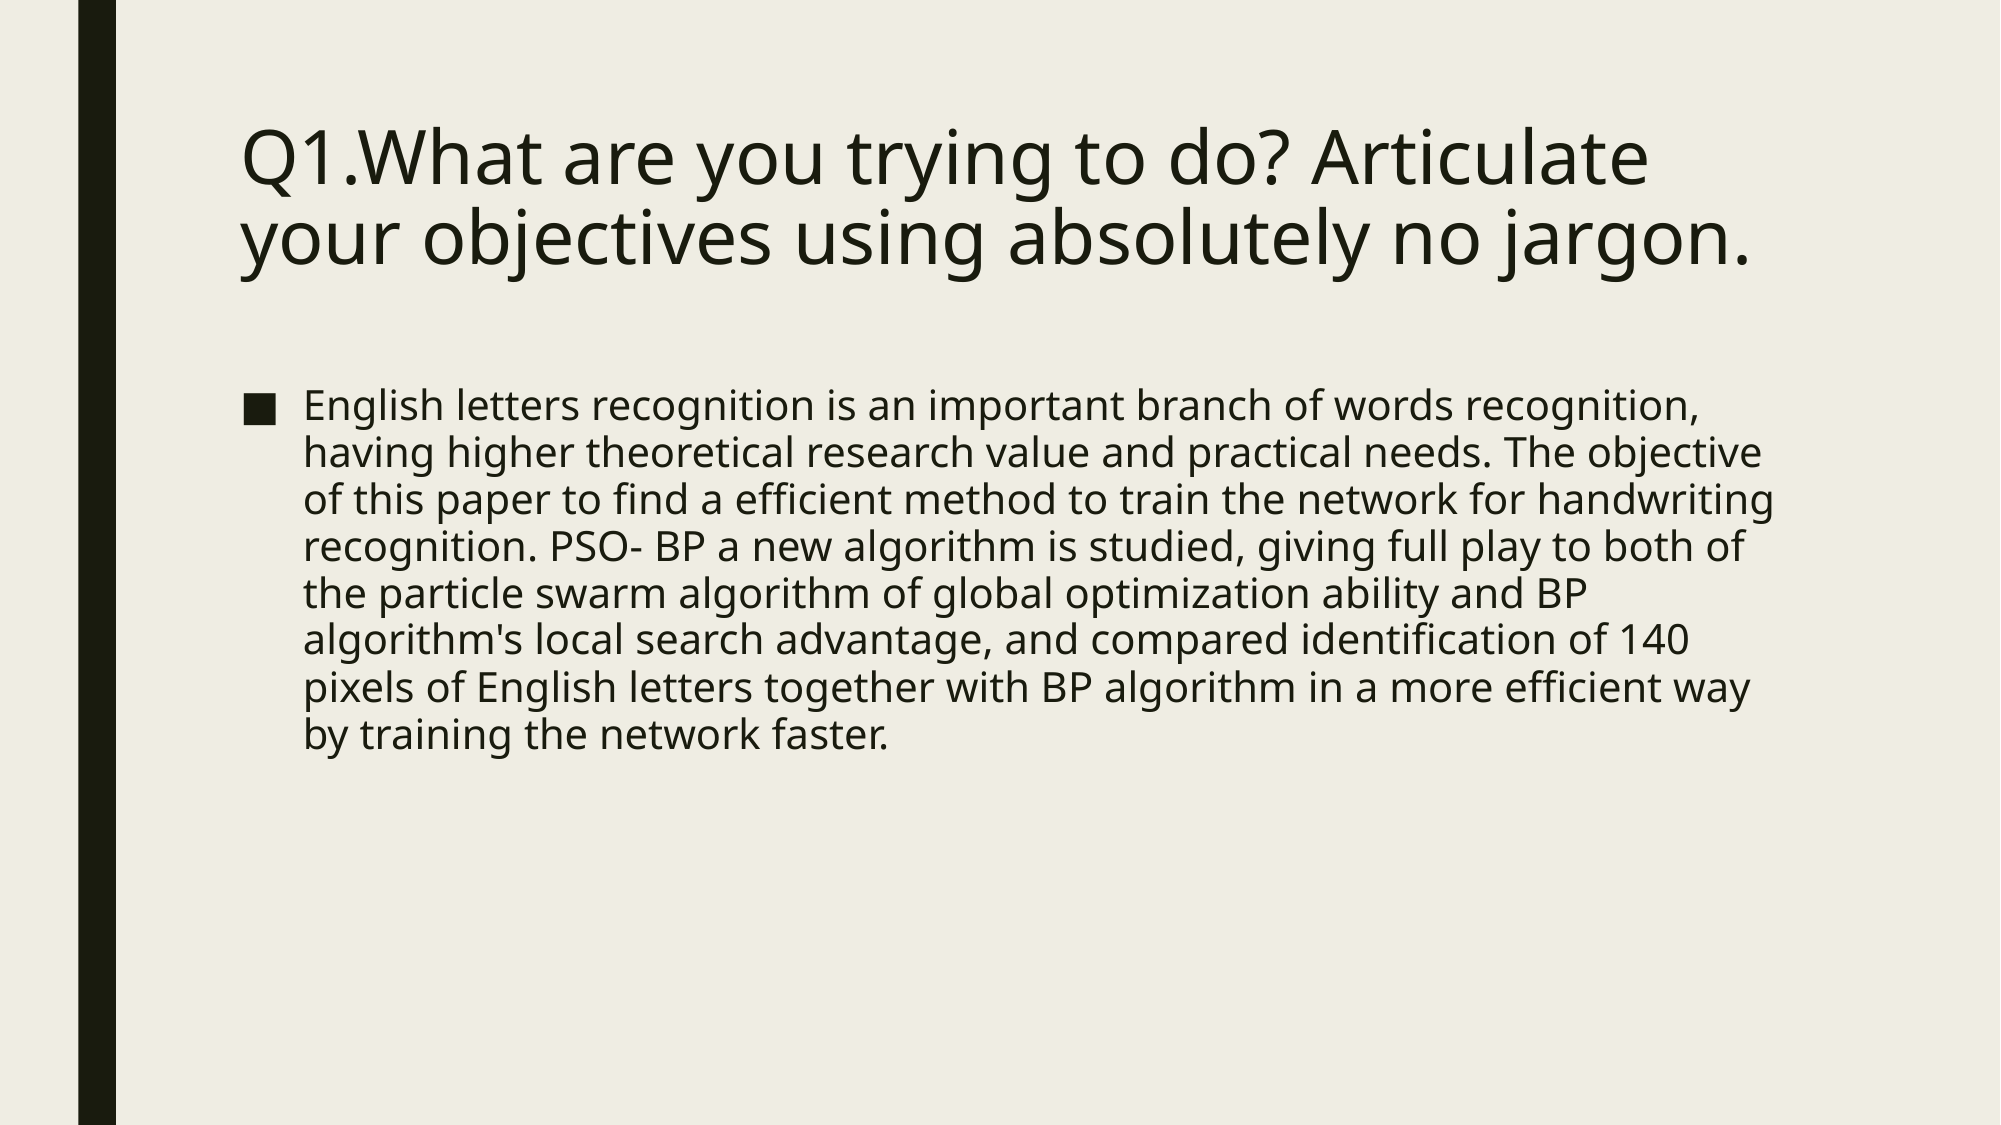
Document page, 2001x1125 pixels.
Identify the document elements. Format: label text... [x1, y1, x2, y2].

title Q1.What are you trying to do? Articulate your objectives using absolutely no jargon. [225, 112, 1800, 357]
list English letters recognition is an important branch of words recognition, having higher theoretical research value and practical needs. The objective of this paper to find a efficient method to train the network for handwriting recognition. PSO- BP a new algorithm is studied, giving full play to both of the particle swarm algorithm of global optimization ability and BP algorithm's local search advantage, and compared identification of 140 pixels of English letters together with BP algorithm in a more efficient way by training the network faster. [225, 375, 1800, 963]
